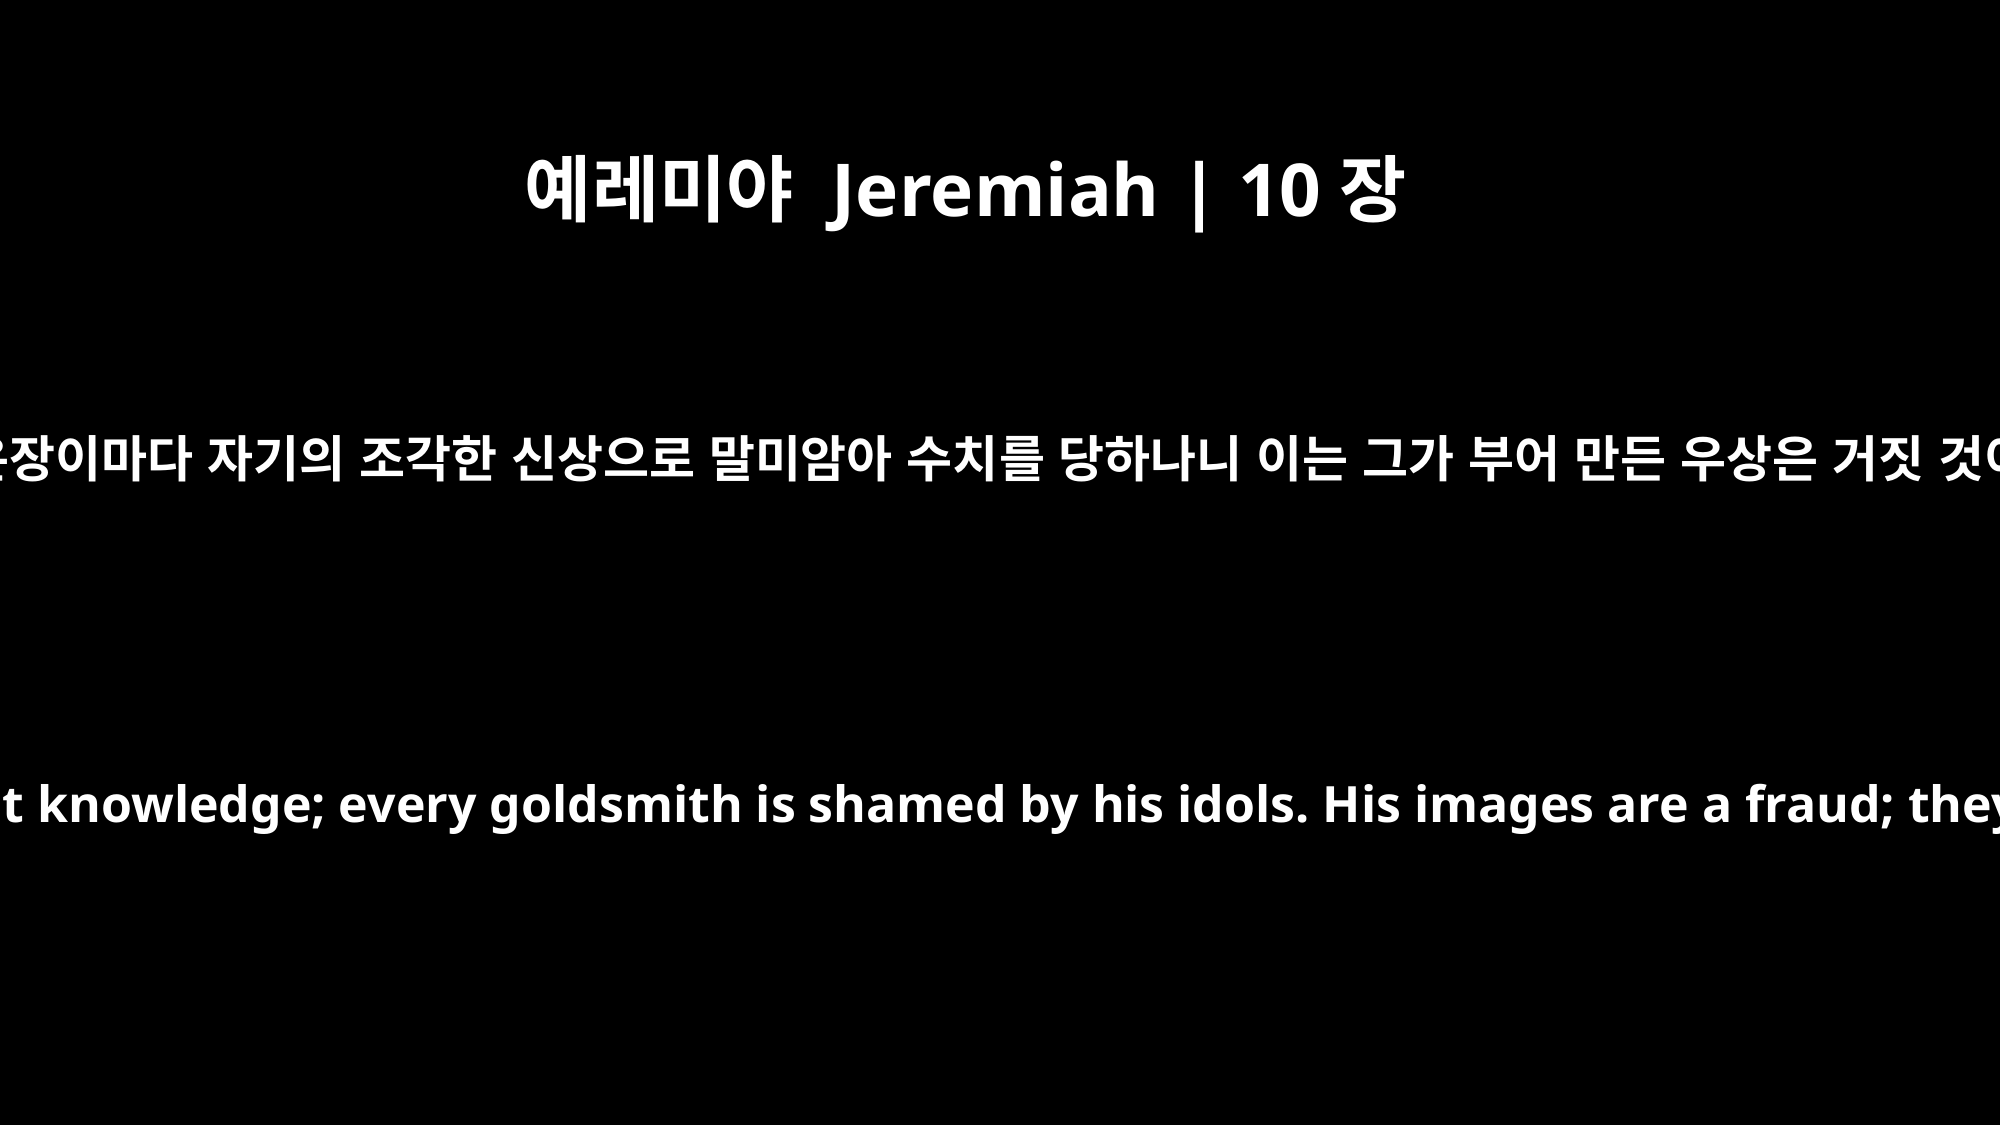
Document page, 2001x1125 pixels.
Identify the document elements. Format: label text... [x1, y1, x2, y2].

text_box 예레미야 Jeremiah | 10장 [510, 136, 1422, 239]
text_box 14 사람마다 어리석고 무식하도다 은장이마다 자기의 조각한 신상으로 말미암아 수치를 당하나니 이는 그가 부어 만든 우상은 거짓 것이요 그 속에 생기가 없음이라 [0, 359, 2000, 495]
text_box Everyone is senseless and without knowledge; every goldsmith is shamed by his idols. His images are a fraud; they have no breath in them. [0, 764, 2000, 840]
